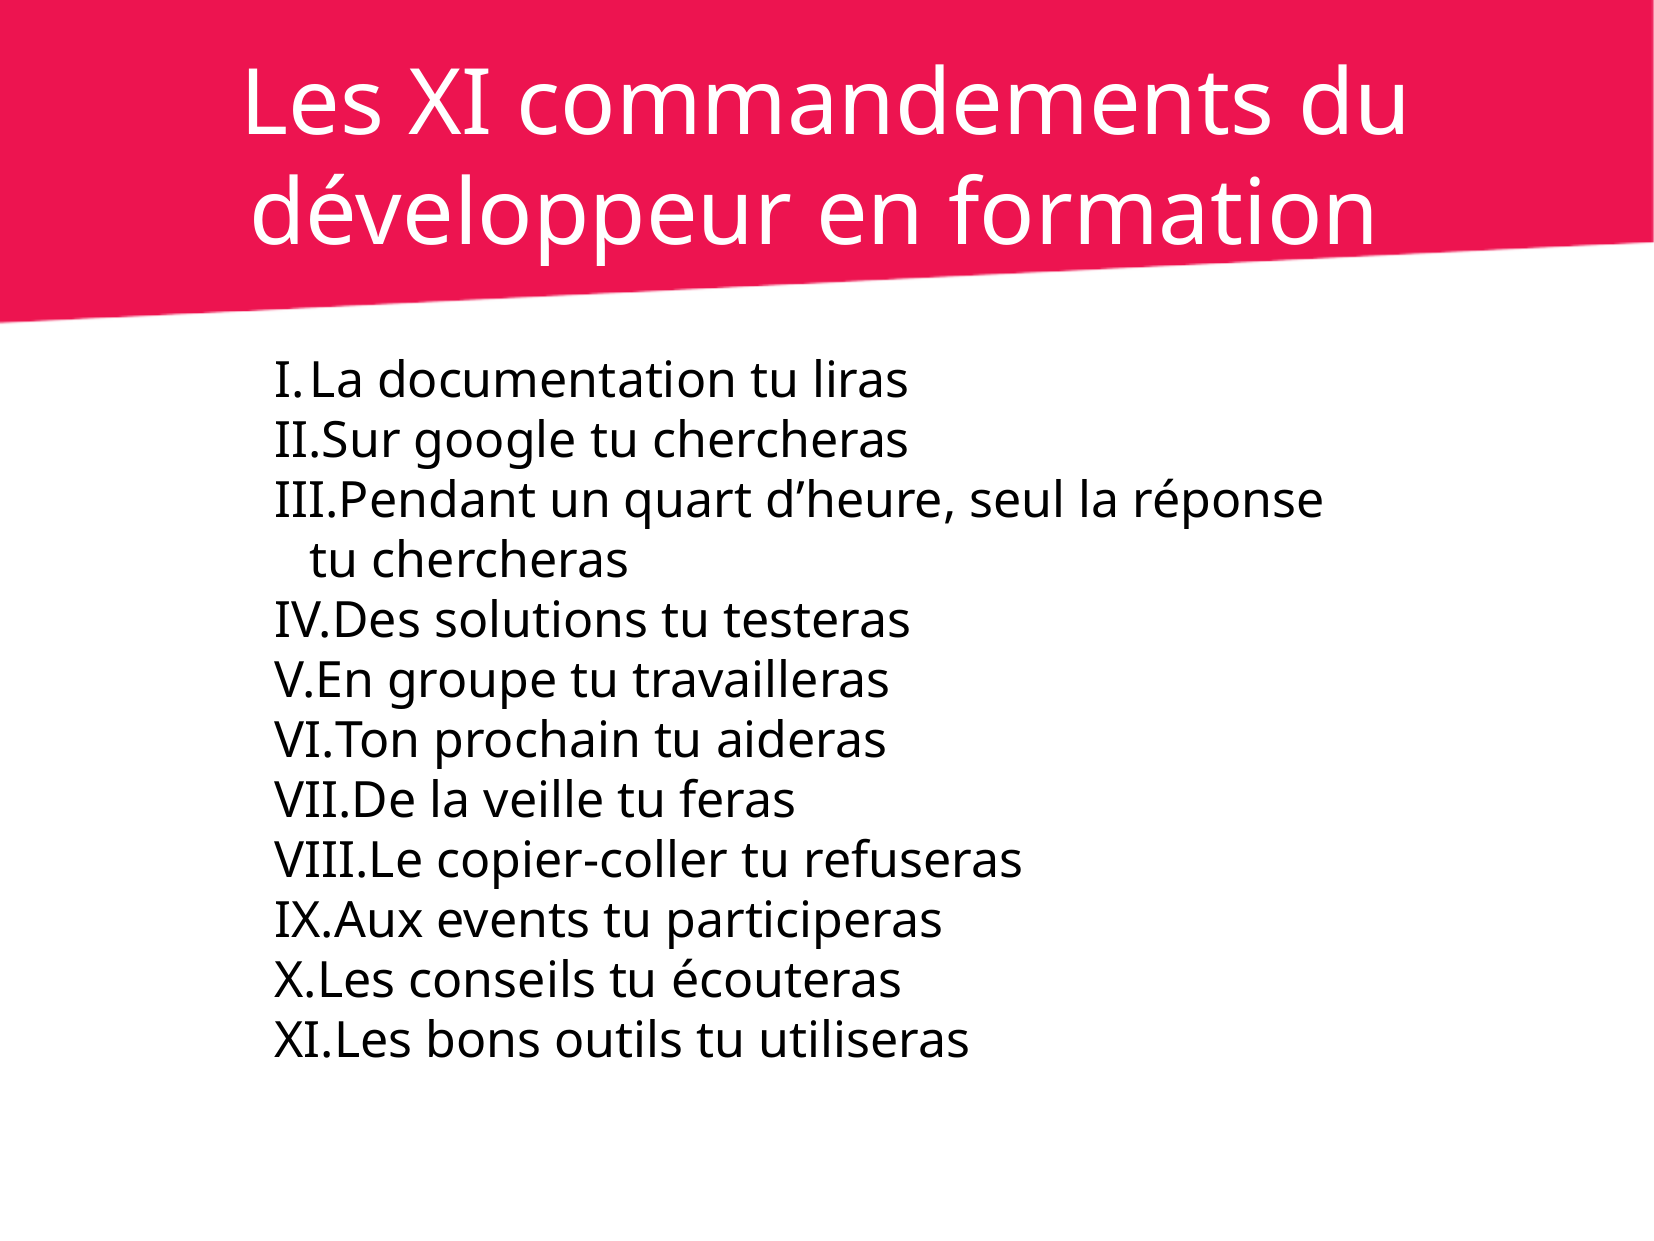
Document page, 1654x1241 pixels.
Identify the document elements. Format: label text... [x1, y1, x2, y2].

text_box Les XI commandements du développeur en formation [82, 45, 1571, 261]
text_box La documentation tu liras Sur google tu chercheras Pendant un quart d’heure, seul la réponse tu chercheras Des solutions tu testeras En groupe tu travailleras Ton prochain tu aideras De la veille tu feras Le copier-coller tu refuseras Aux events tu participeras Les conseils tu écouteras Les bons outils tu utiliseras [259, 340, 1394, 1235]
picture [0, 0, 1654, 1241]
